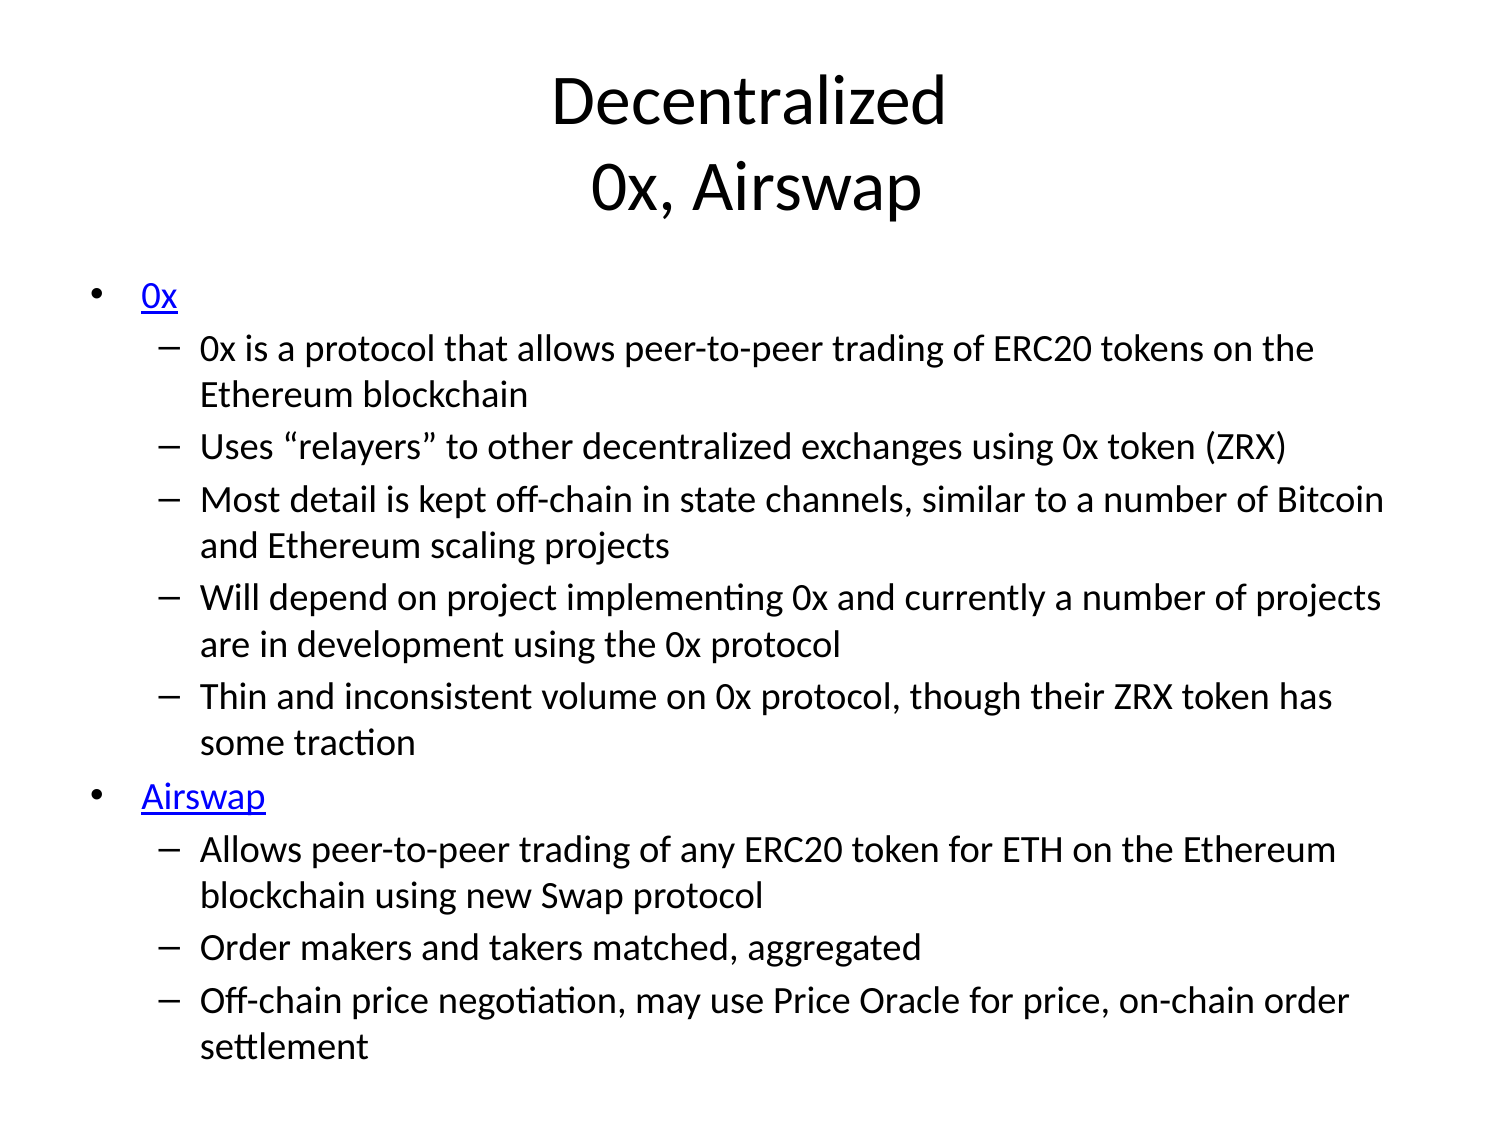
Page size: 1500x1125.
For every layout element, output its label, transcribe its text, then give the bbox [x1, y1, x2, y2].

title Decentralized 0x, Airswap [75, 45, 1425, 233]
list 0x 0x is a protocol that allows peer-to-peer trading of ERC20 tokens on the Ethereum blockchain Uses “relayers” to other decentralized exchanges using 0x token (ZRX) Most detail is kept off-chain in state channels, similar to a number of Bitcoin and Ethereum scaling projects Will depend on project implementing 0x and currently a number of projects are in development using the 0x protocol Thin and inconsistent volume on 0x protocol, though their ZRX token has some traction Airswap Allows peer-to-peer trading of any ERC20 token for ETH on the Ethereum blockchain using new Swap protocol Order makers and takers matched, aggregated Off-chain price negotiation, may use Price Oracle for price, on-chain order settlement [75, 262, 1425, 1075]
